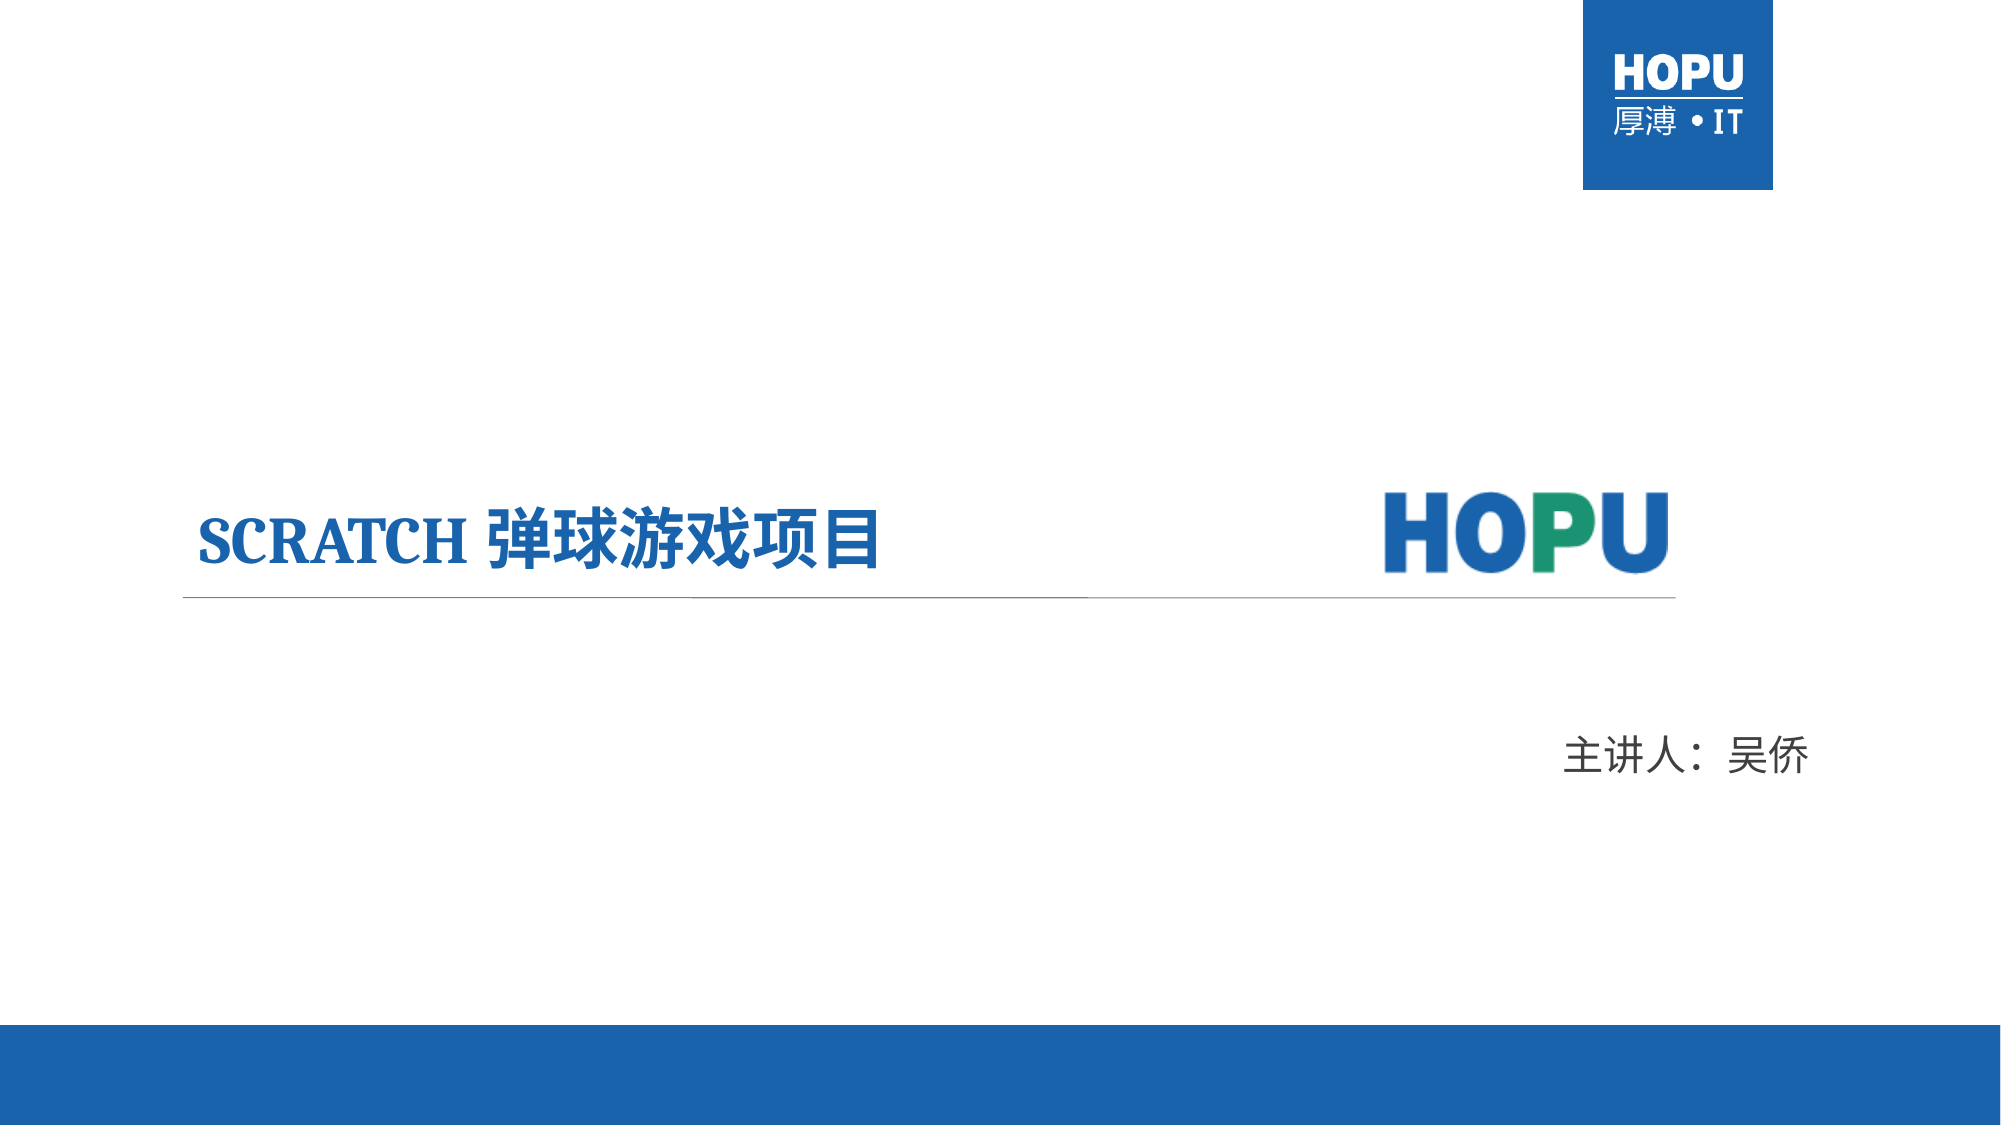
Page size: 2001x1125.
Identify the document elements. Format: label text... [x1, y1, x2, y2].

picture [1384, 491, 1668, 575]
subtitle 主讲人：吴侨 [174, 727, 1825, 787]
picture [1583, 0, 1773, 190]
title Scratch弹球游戏项目 [184, 478, 1308, 586]
